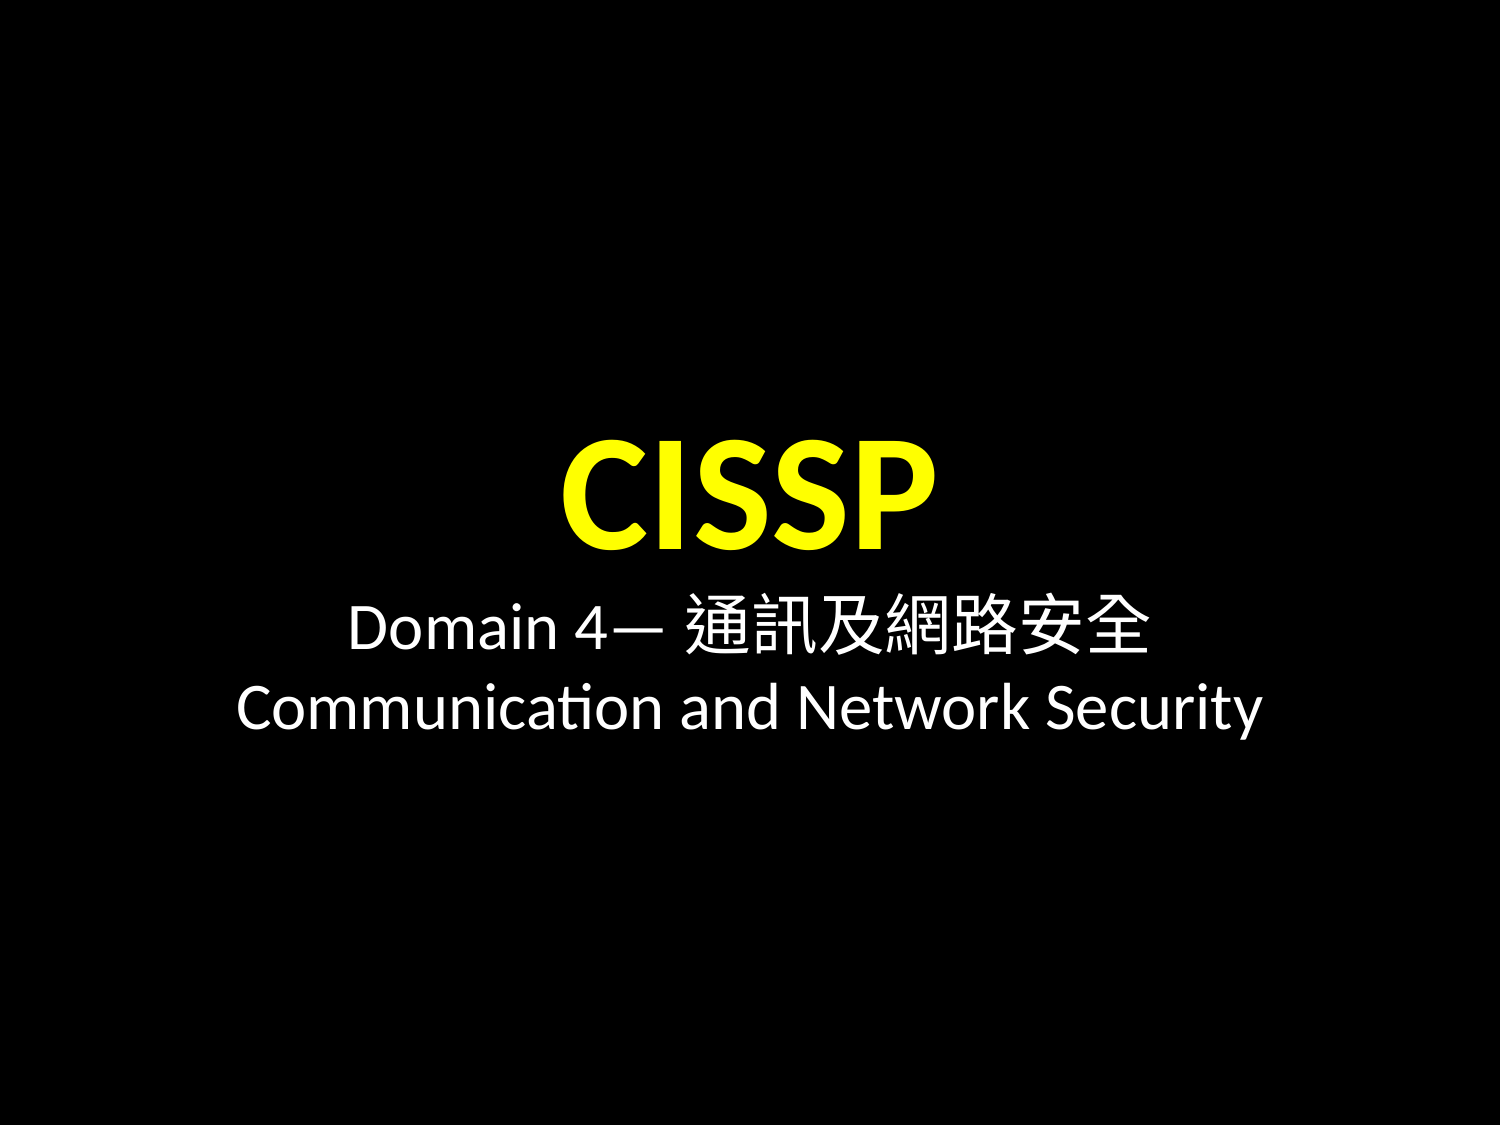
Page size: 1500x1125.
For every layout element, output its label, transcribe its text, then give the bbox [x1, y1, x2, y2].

text_box CISSP Domain 4—通訊及網路安全 Communication and Network Security [0, 0, 1500, 1125]
